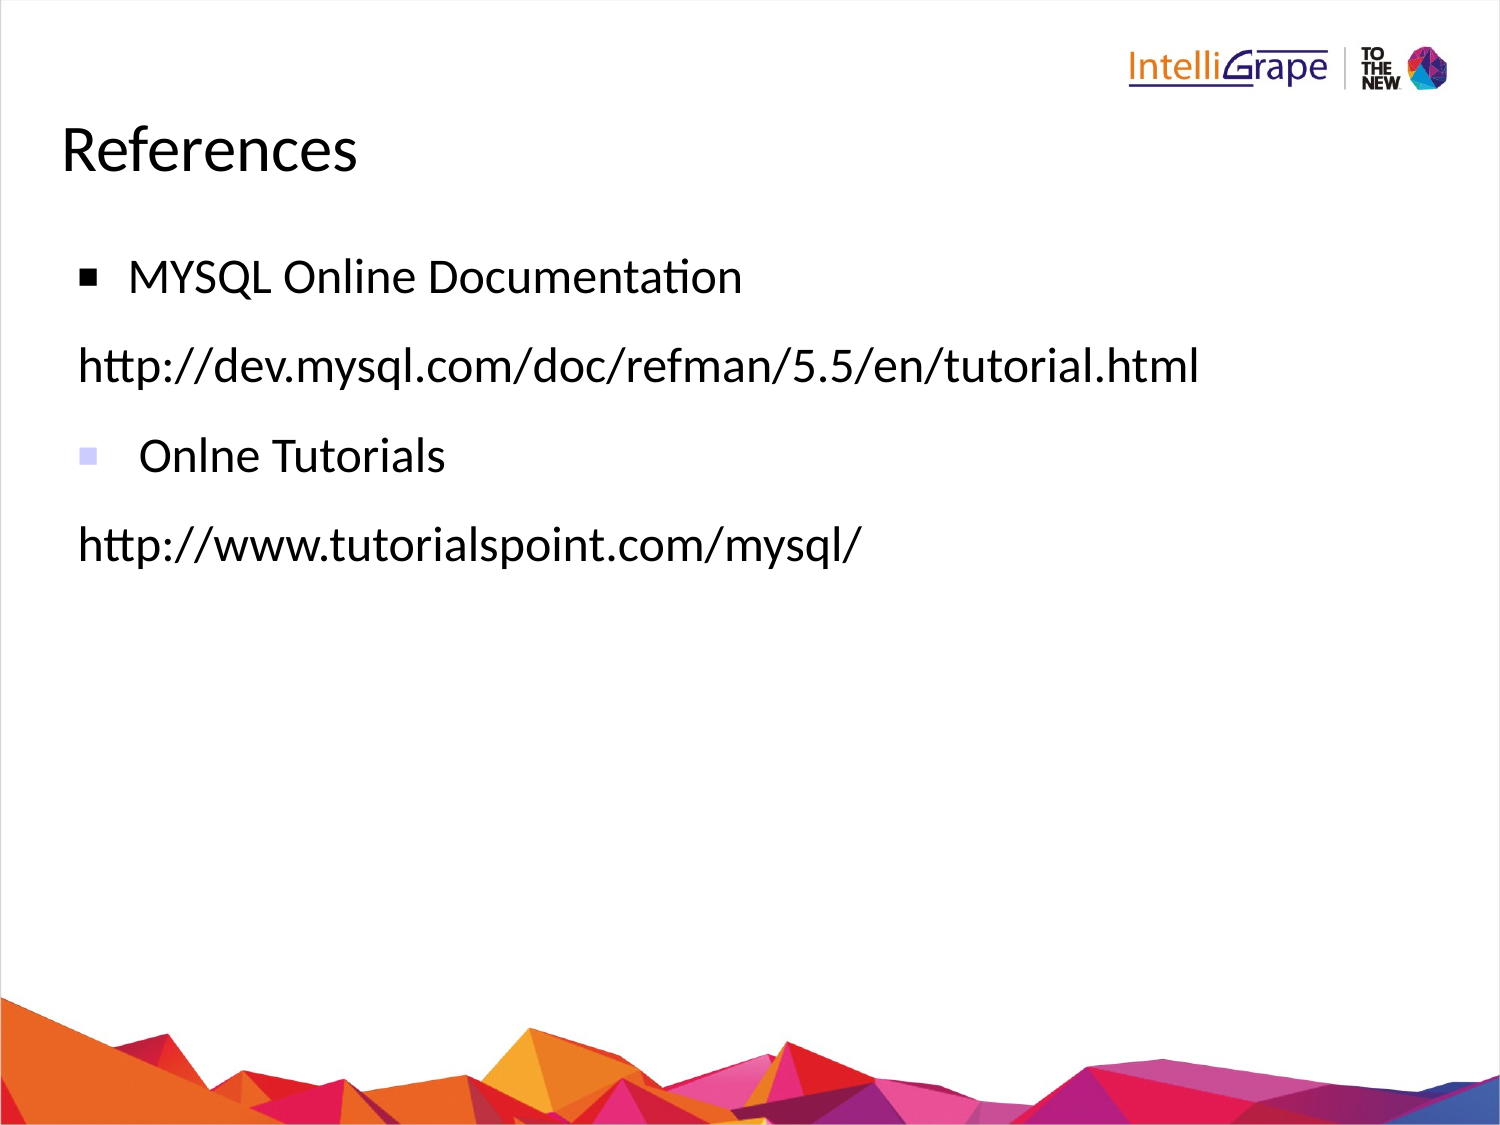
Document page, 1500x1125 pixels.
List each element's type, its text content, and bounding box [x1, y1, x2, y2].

title References [46, 92, 1451, 198]
text_box MYSQL Online Documentation http://dev.mysql.com/doc/refman/5.5/en/tutorial.html Onlne Tutorials http://www.tutorialspoint.com/mysql/ [46, 236, 1451, 1051]
picture [0, 0, 1500, 1125]
